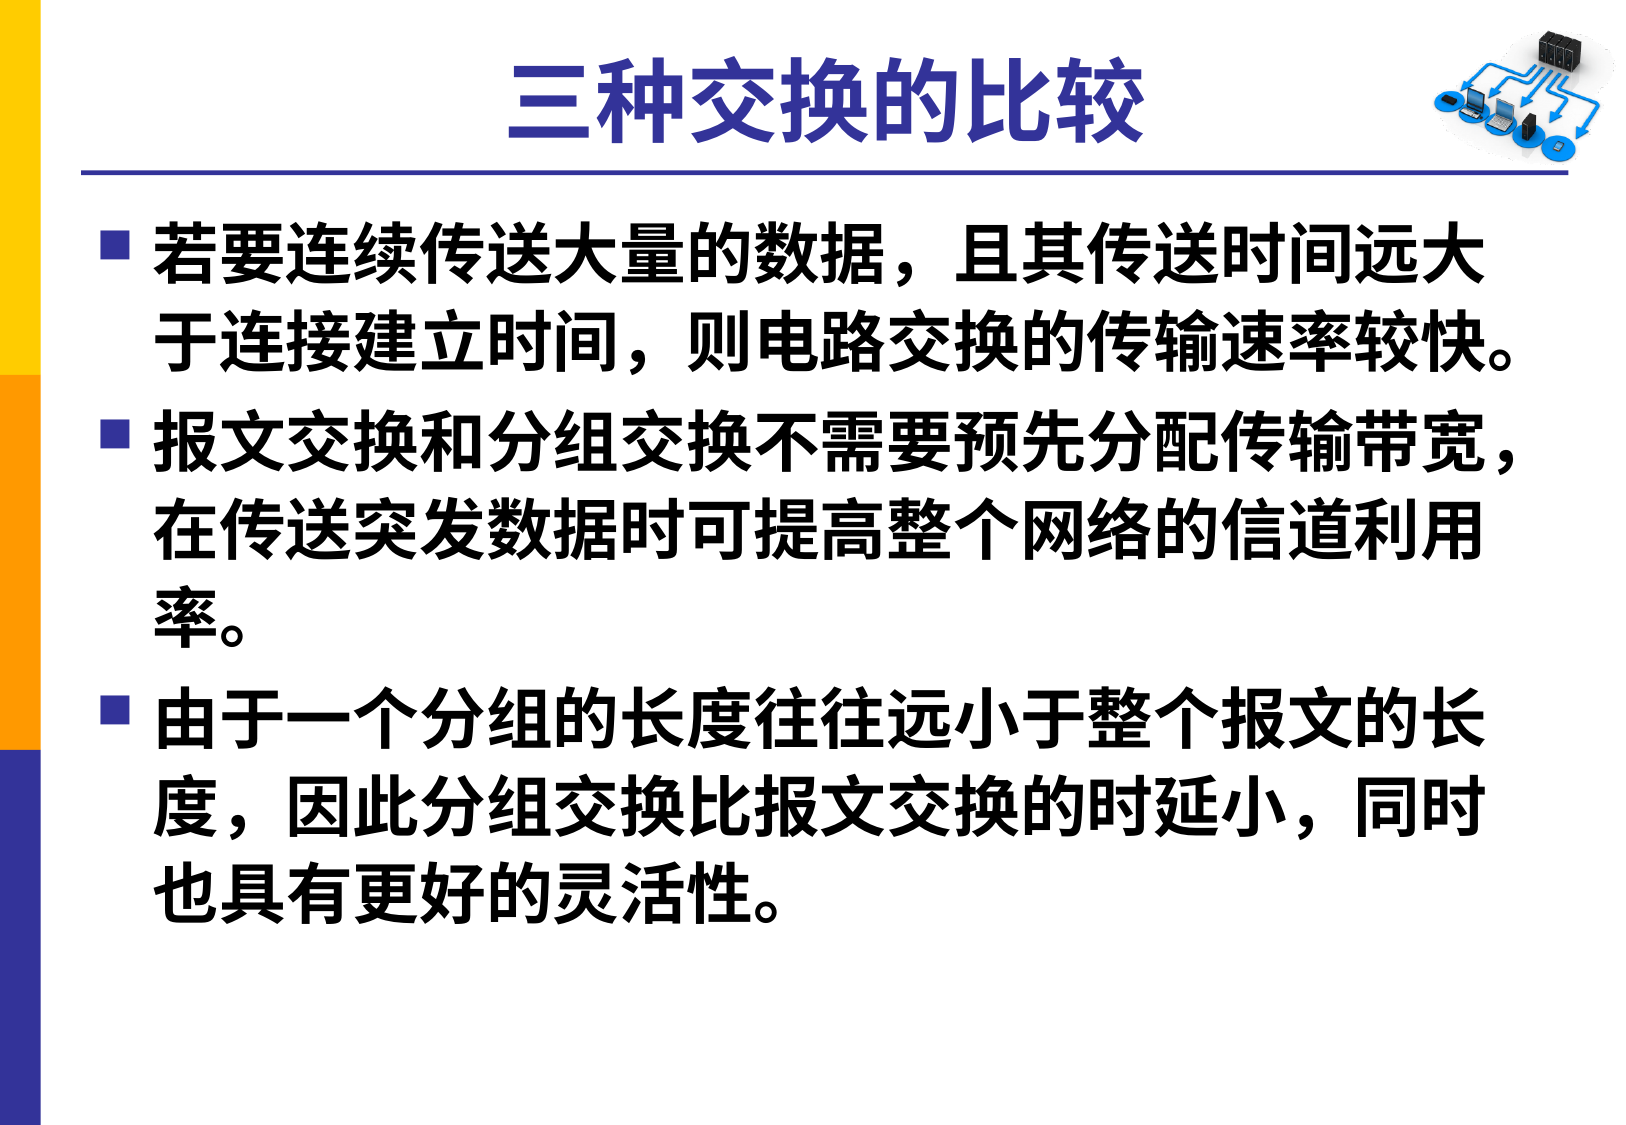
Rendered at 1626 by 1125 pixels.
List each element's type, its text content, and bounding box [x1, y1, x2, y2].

title 三种交换的比较 [81, 30, 1569, 161]
list 若要连续传送大量的数据，且其传送时间远大于连接建立时间，则电路交换的传输速率较快。 报文交换和分组交换不需要预先分配传输带宽，在传送突发数据时可提高整个网络的信道利用率。 由于一个分组的长度往往远小于整个报文的长度，因此分组交换比报文交换的时延小，同时也具有更好的灵活性。 [81, 196, 1569, 1006]
picture [1431, 30, 1616, 165]
